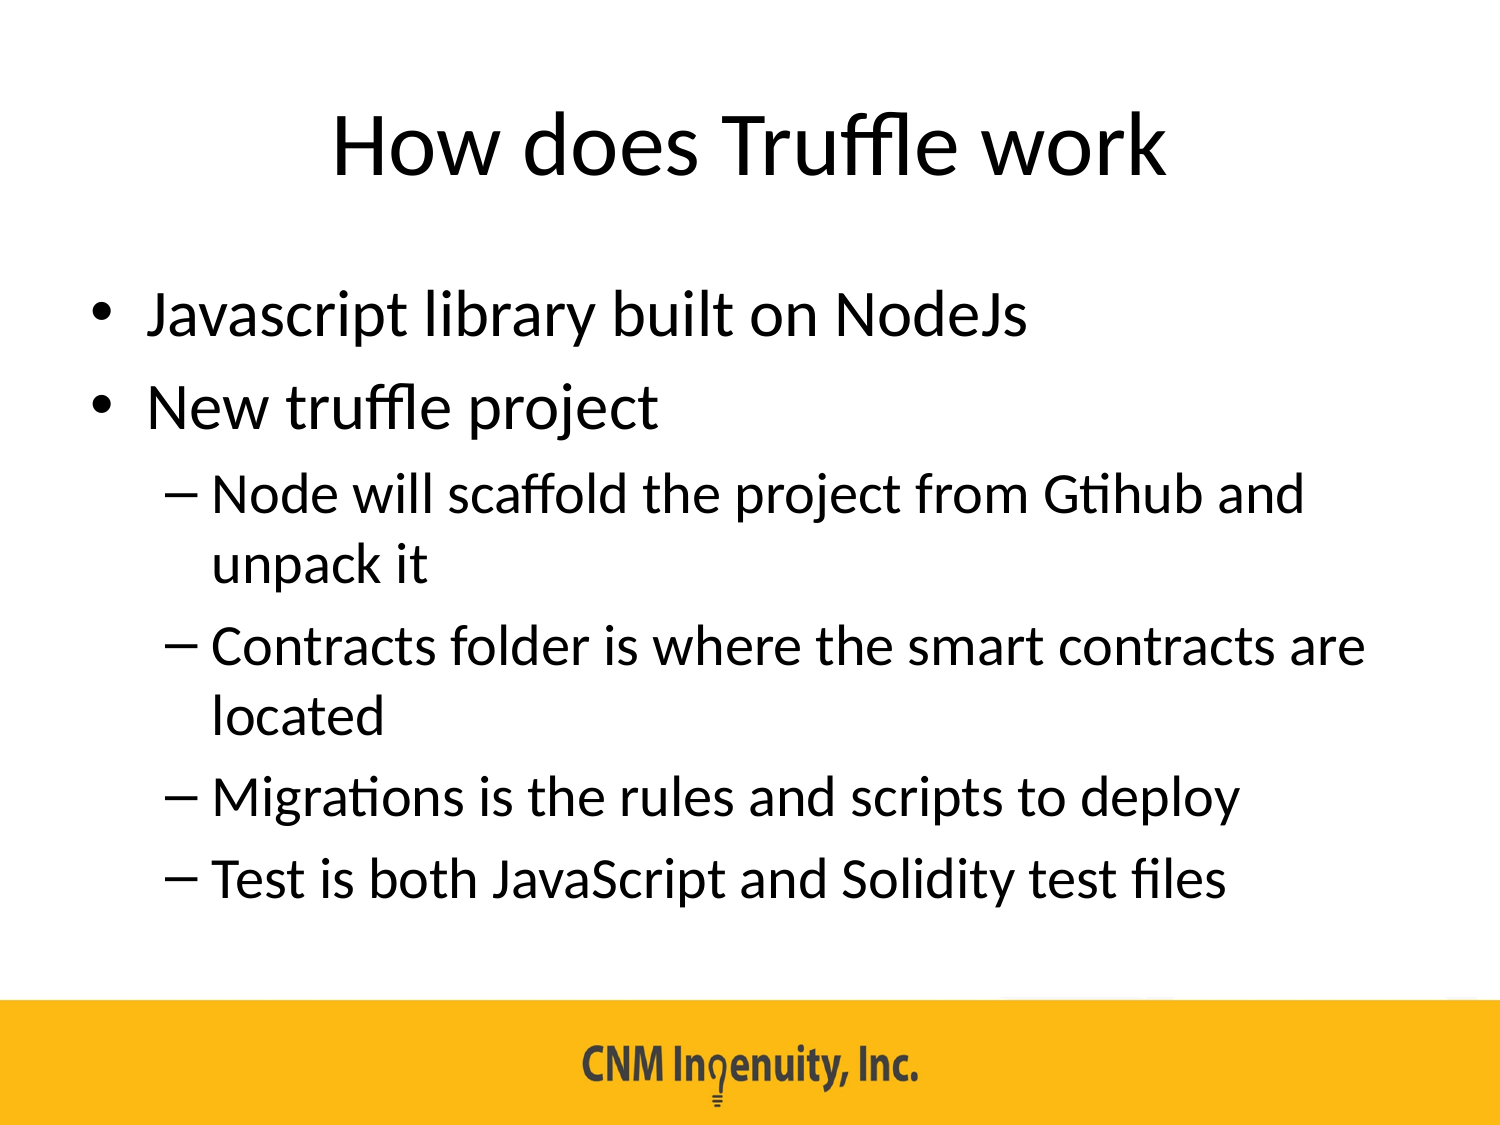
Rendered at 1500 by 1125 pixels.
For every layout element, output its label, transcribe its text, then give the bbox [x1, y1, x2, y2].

list Javascript library built on NodeJs New truffle project Node will scaffold the project from Gtihub and unpack it Contracts folder is where the smart contracts are located Migrations is the rules and scripts to deploy Test is both JavaScript and Solidity test files [75, 262, 1425, 1005]
title How does Truffle work [75, 45, 1425, 233]
picture [0, 997, 1500, 1125]
